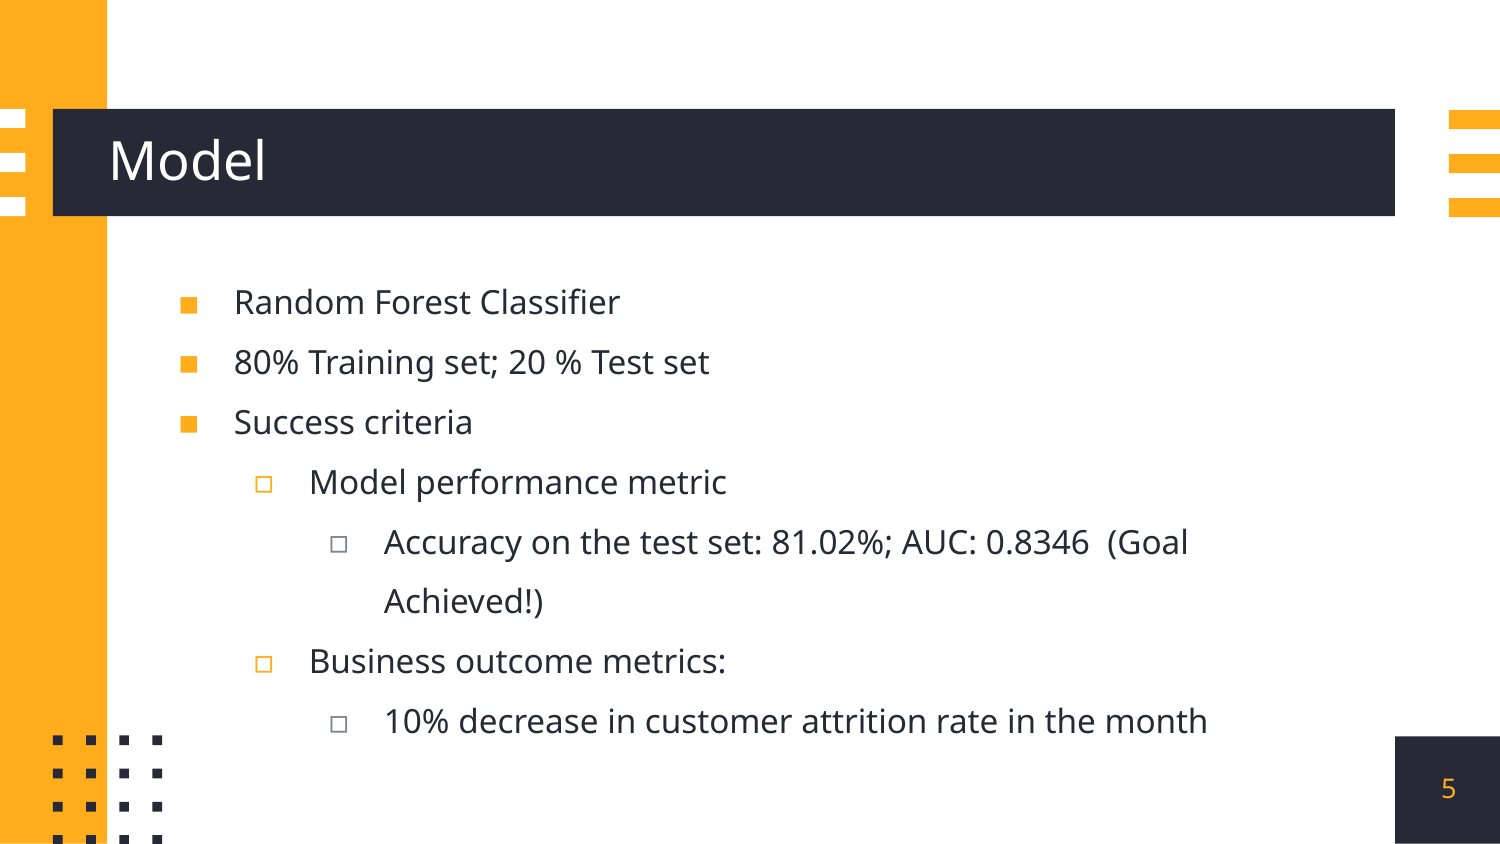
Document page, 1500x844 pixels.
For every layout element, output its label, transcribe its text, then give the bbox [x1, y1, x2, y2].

list Random Forest Classifier 80% Training set; 20 % Test set Success criteria Model performance metric Accuracy on the test set: 81.02%; AUC: 0.8346 (Goal Achieved!) Business outcome metrics: 10% decrease in customer attrition rate in the month [158, 261, 1250, 735]
slide_number 5 [1395, 736, 1500, 844]
title Model [108, 108, 1396, 217]
